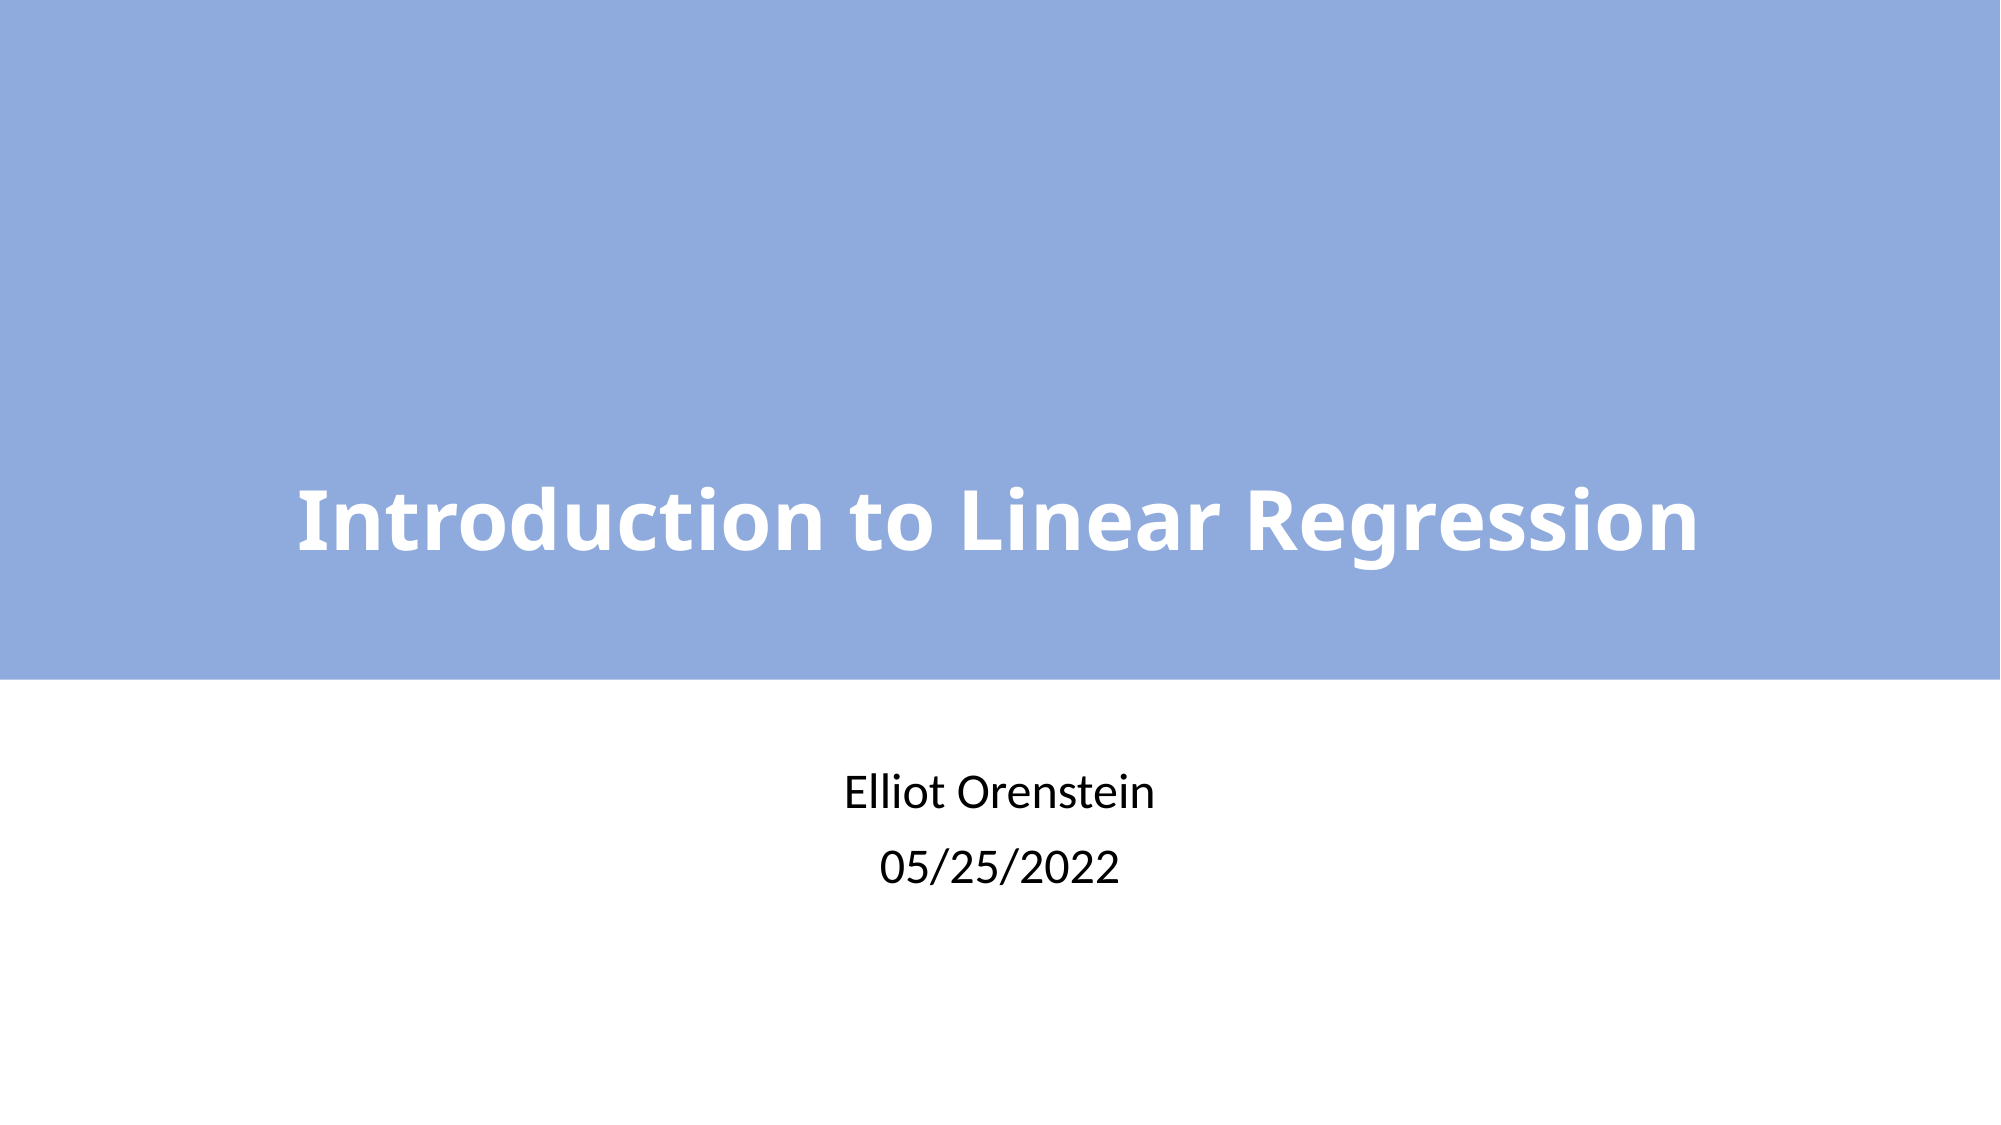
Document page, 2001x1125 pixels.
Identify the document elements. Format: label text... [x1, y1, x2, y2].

title Introduction to Linear Regression [249, 184, 1750, 576]
text_box [0, 0, 2000, 681]
subtitle Elliot Orenstein 05/25/2022 [249, 757, 1750, 1030]
